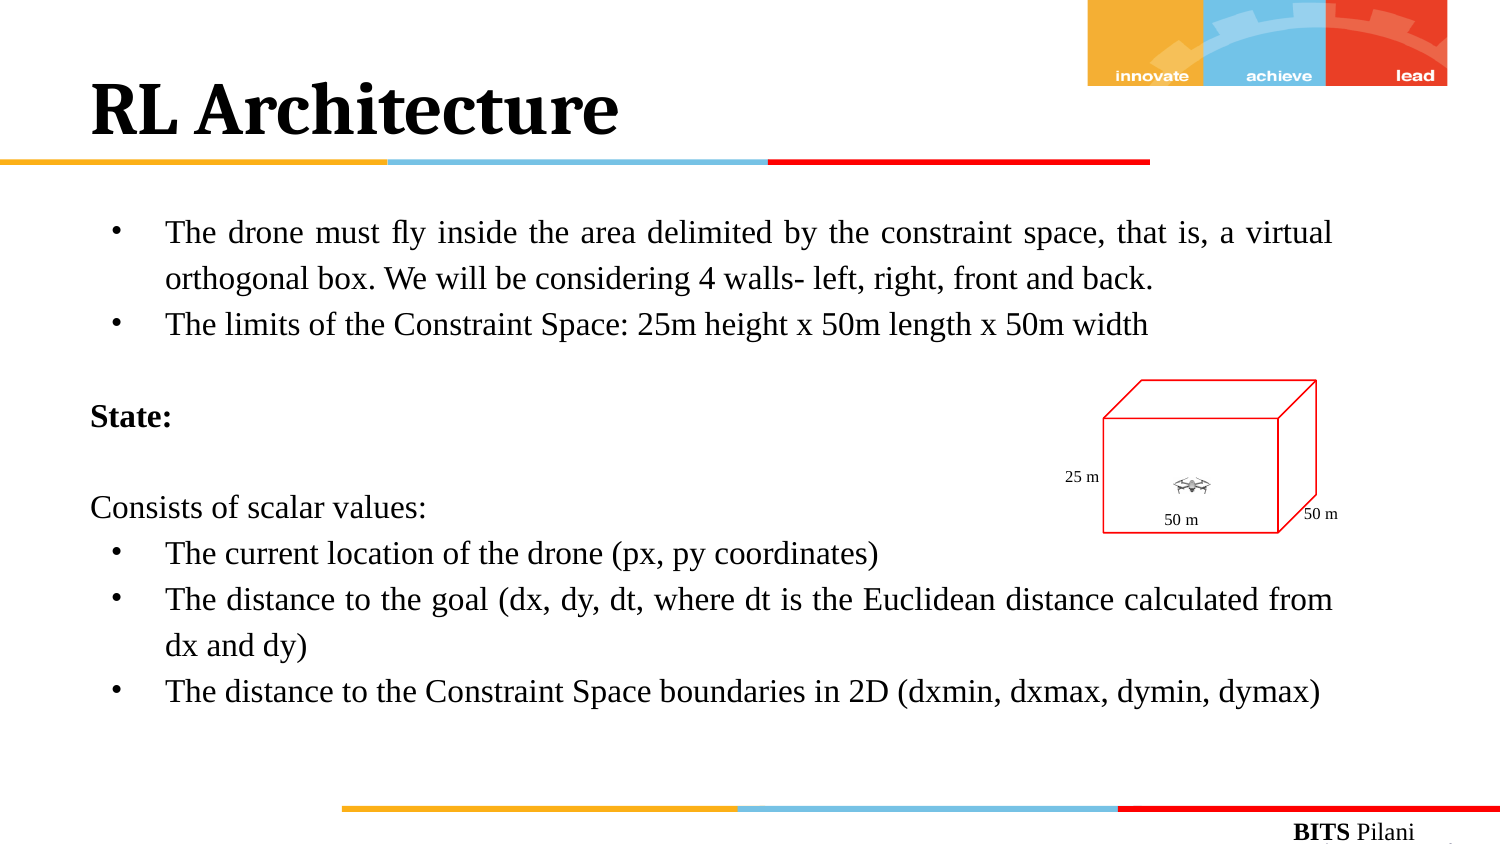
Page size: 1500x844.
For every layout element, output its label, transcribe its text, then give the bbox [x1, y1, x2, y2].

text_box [1049, 379, 1367, 533]
title RL Architecture [75, 33, 1425, 175]
list The drone must ﬂy inside the area delimited by the constraint space, that is, a virtual orthogonal box. We will be considering 4 walls- left, right, front and back. The limits of the Constraint Space: 25m height x 50m length x 50m width State: Consists of scalar values: The current location of the drone (px, py coordinates) The distance to the goal (dx, dy, dt, where dt is the Euclidean distance calculated from dx and dy) The distance to the Constraint Space boundaries in 2D (dxmin, dxmax, dymin, dymax) [75, 196, 1351, 806]
picture [1173, 477, 1212, 495]
text_box BITS Pilani [1208, 816, 1500, 844]
picture [1087, 0, 1448, 86]
